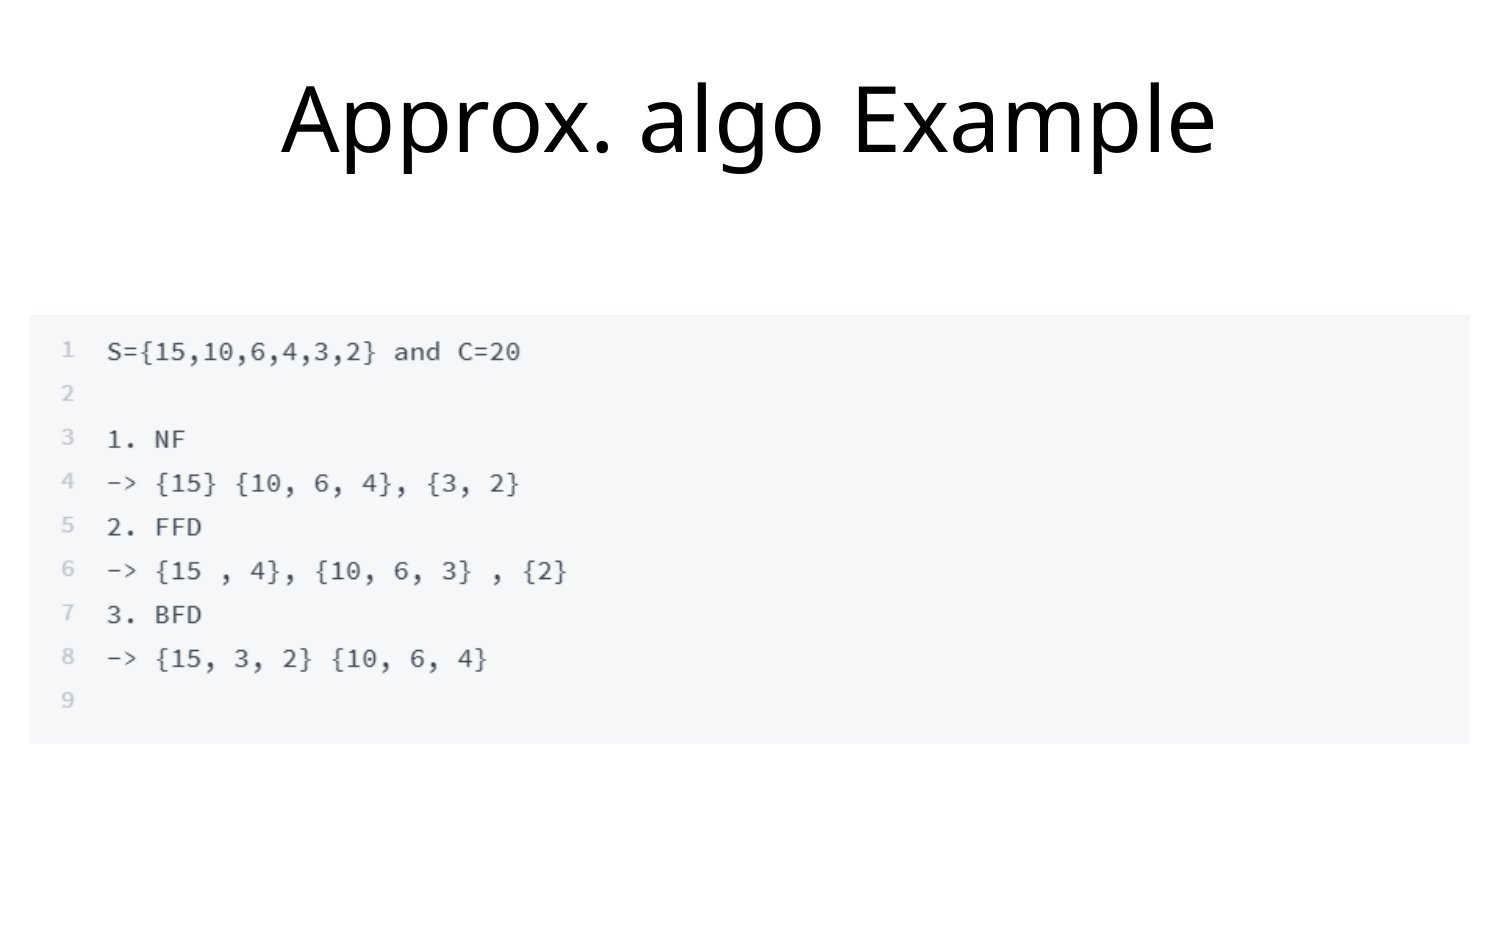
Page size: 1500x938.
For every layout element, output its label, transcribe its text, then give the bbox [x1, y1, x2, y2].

title Approx. algo Example [75, 37, 1425, 194]
picture [30, 314, 1470, 744]
